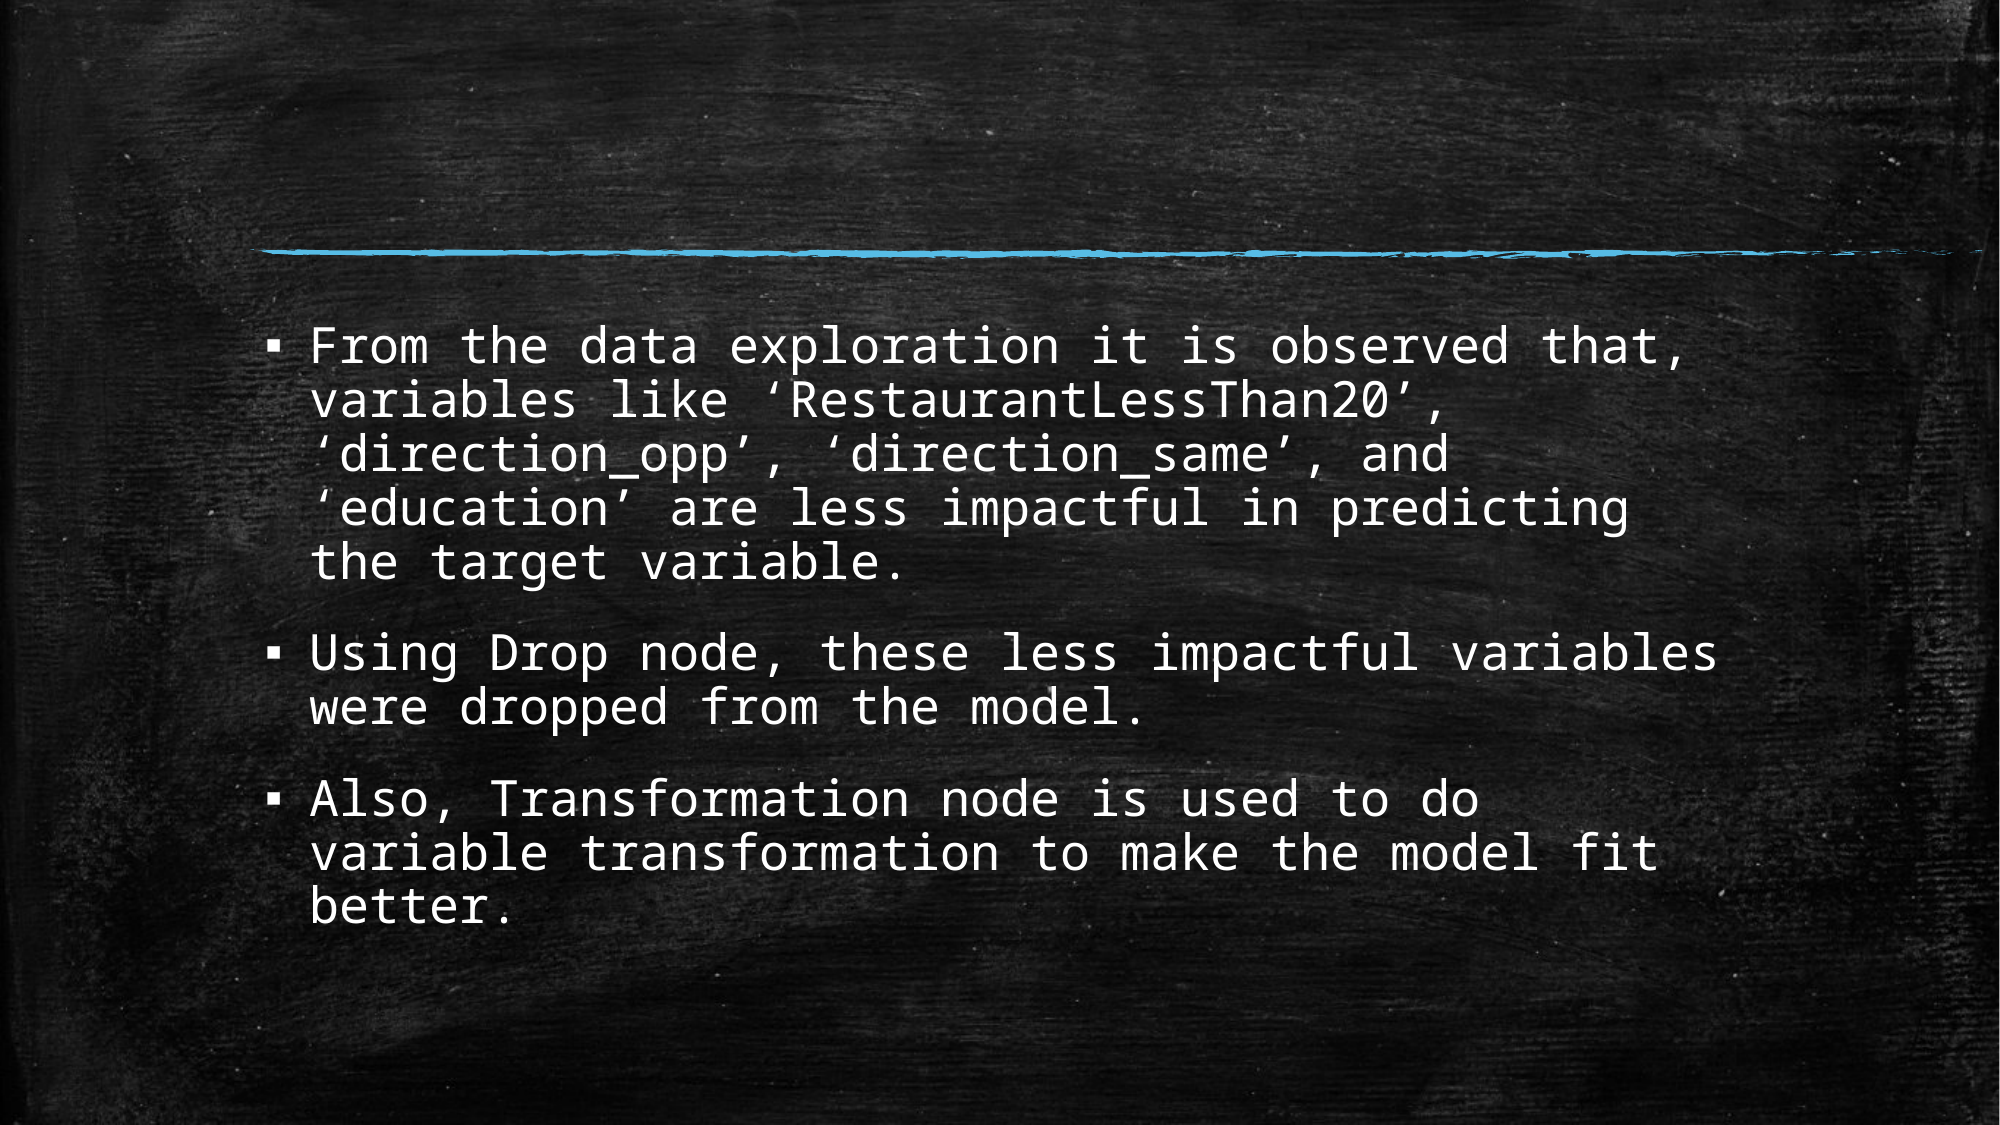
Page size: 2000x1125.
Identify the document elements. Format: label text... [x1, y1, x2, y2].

list From the data exploration it is observed that, variables like ‘RestaurantLessThan20’, ‘direction_opp’, ‘direction_same’, and ‘education’ are less impactful in predicting the target variable. Using Drop node, these less impactful variables were dropped from the model. Also, Transformation node is used to do variable transformation to make the model fit better. [249, 312, 1750, 1013]
